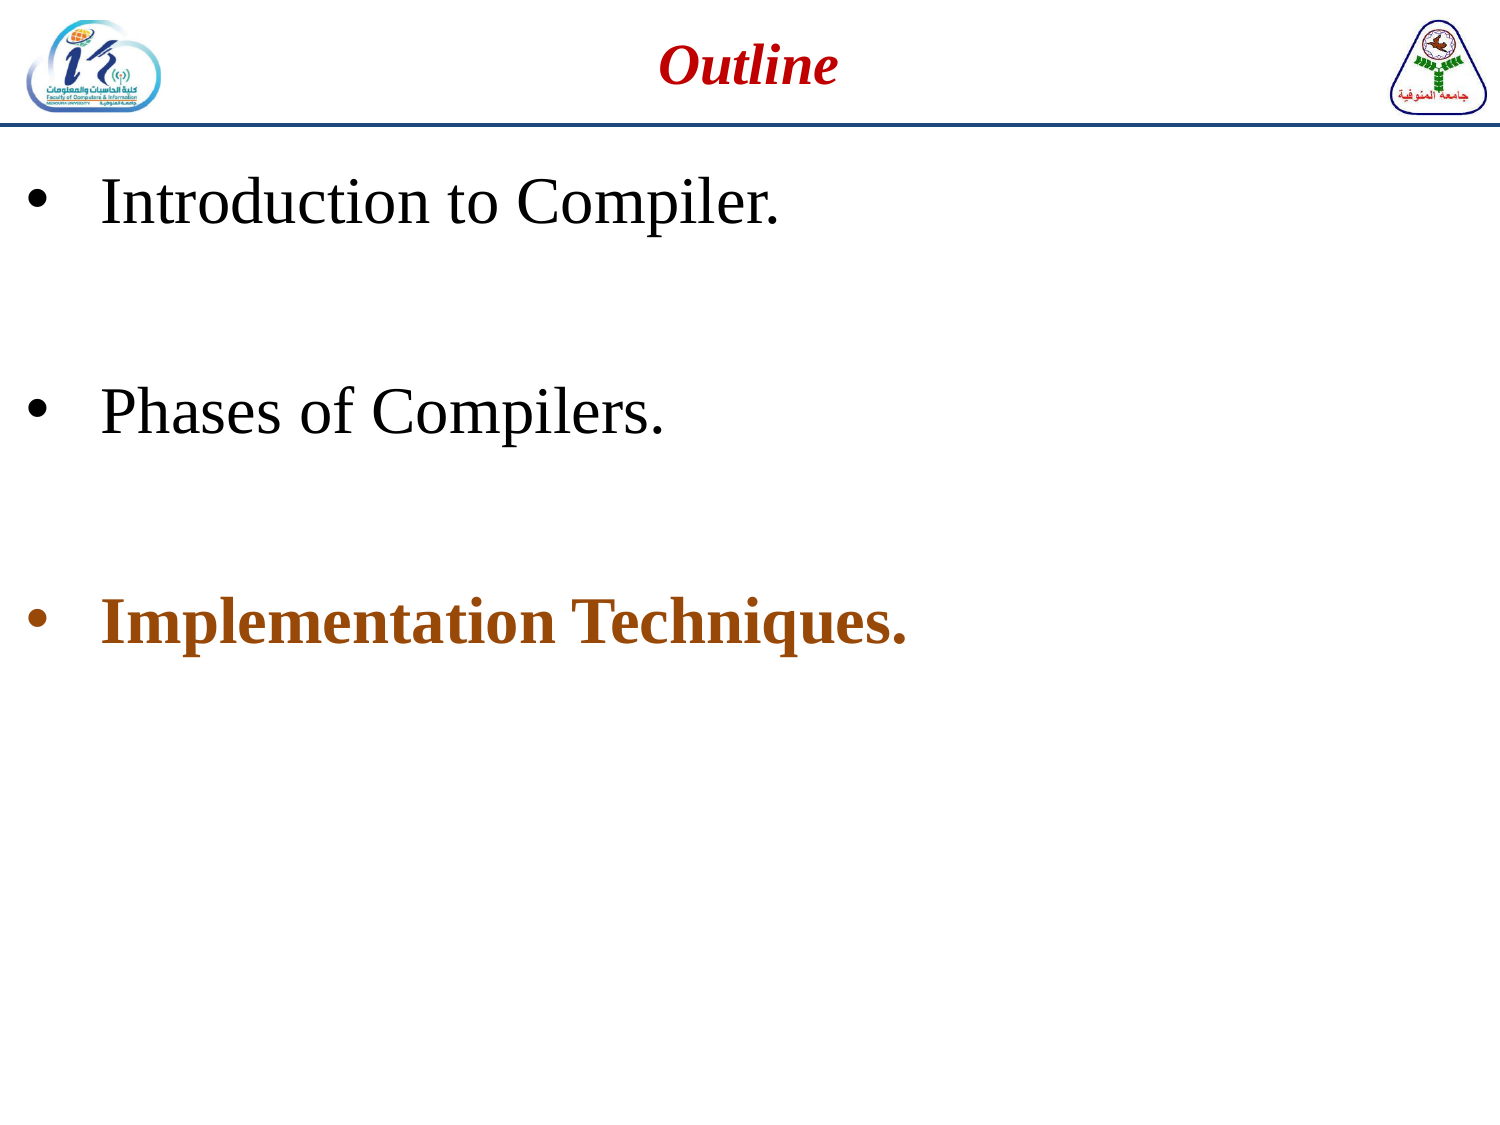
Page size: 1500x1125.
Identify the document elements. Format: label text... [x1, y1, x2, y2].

picture [1387, 18, 1488, 117]
text_box Outline [223, 18, 1274, 104]
picture [24, 20, 163, 113]
text_box Introduction to Compiler. Phases of Compilers. Implementation Techniques. [11, 149, 1488, 770]
